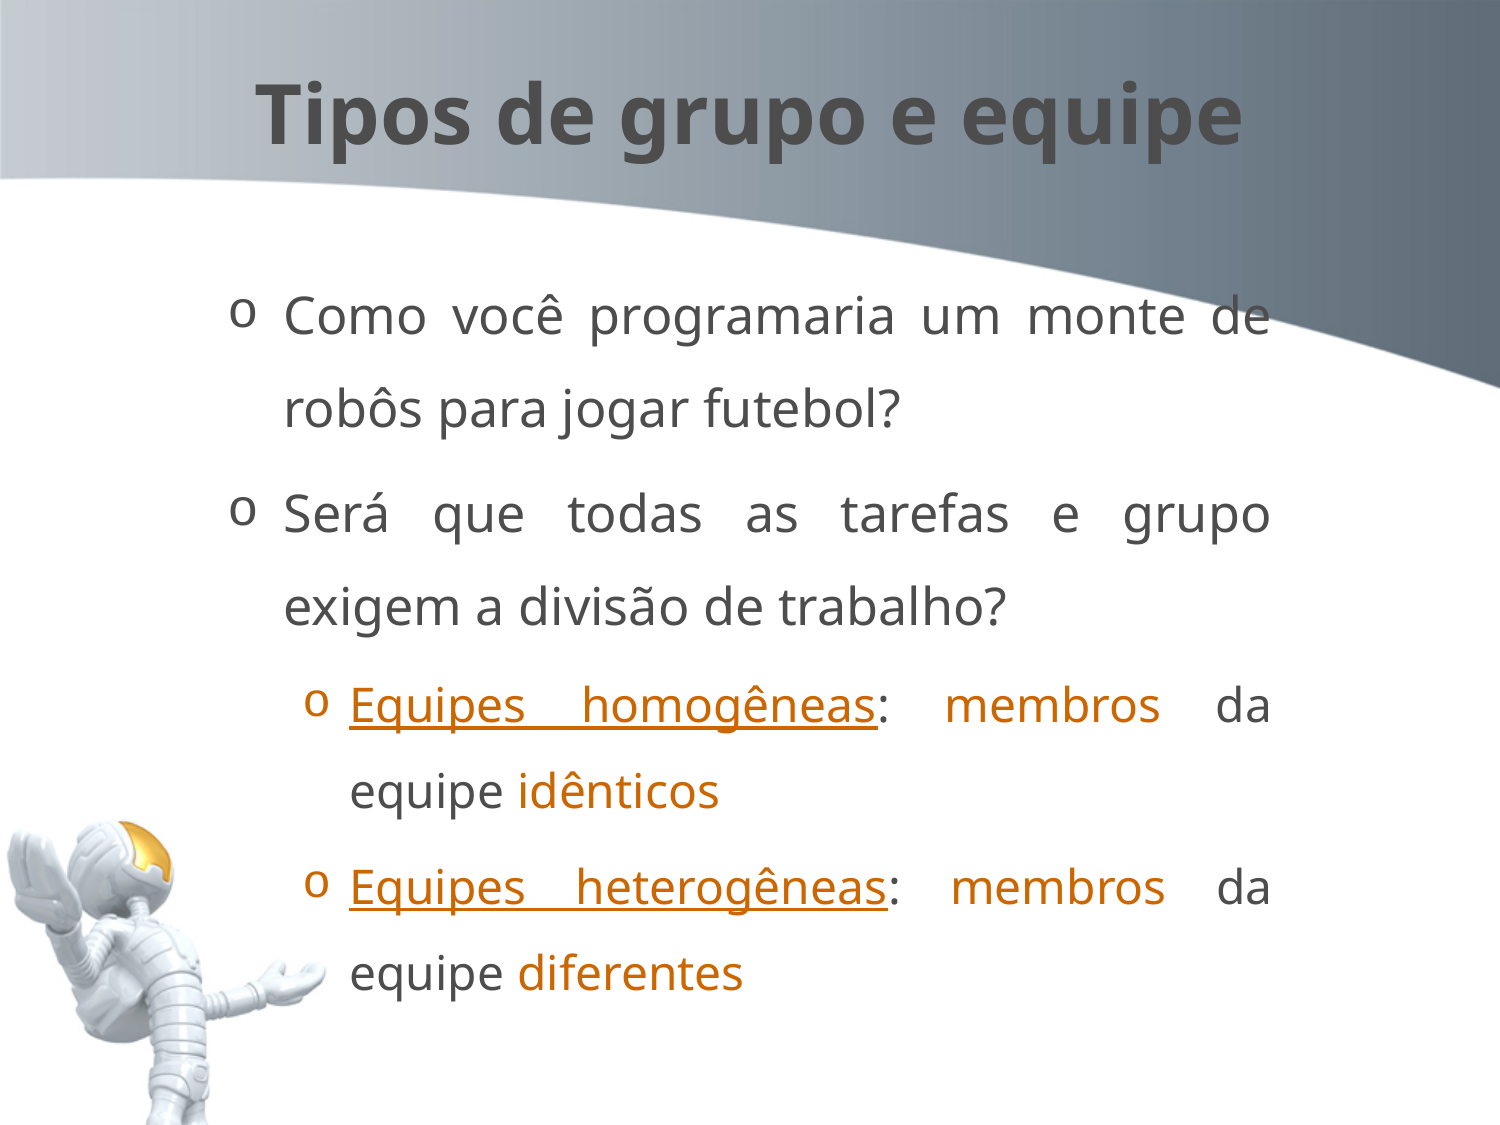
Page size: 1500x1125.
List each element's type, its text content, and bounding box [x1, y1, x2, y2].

text_box Como você programaria um monte de robôs para jogar futebol? Será que todas as tarefas e grupo exigem a divisão de trabalho? Equipes homogêneas: membros da equipe idênticos Equipes heterogêneas: membros da equipe diferentes [212, 243, 1288, 1047]
text_box Tipos de grupo e equipe [212, 4, 1288, 218]
picture [0, 0, 1500, 1125]
